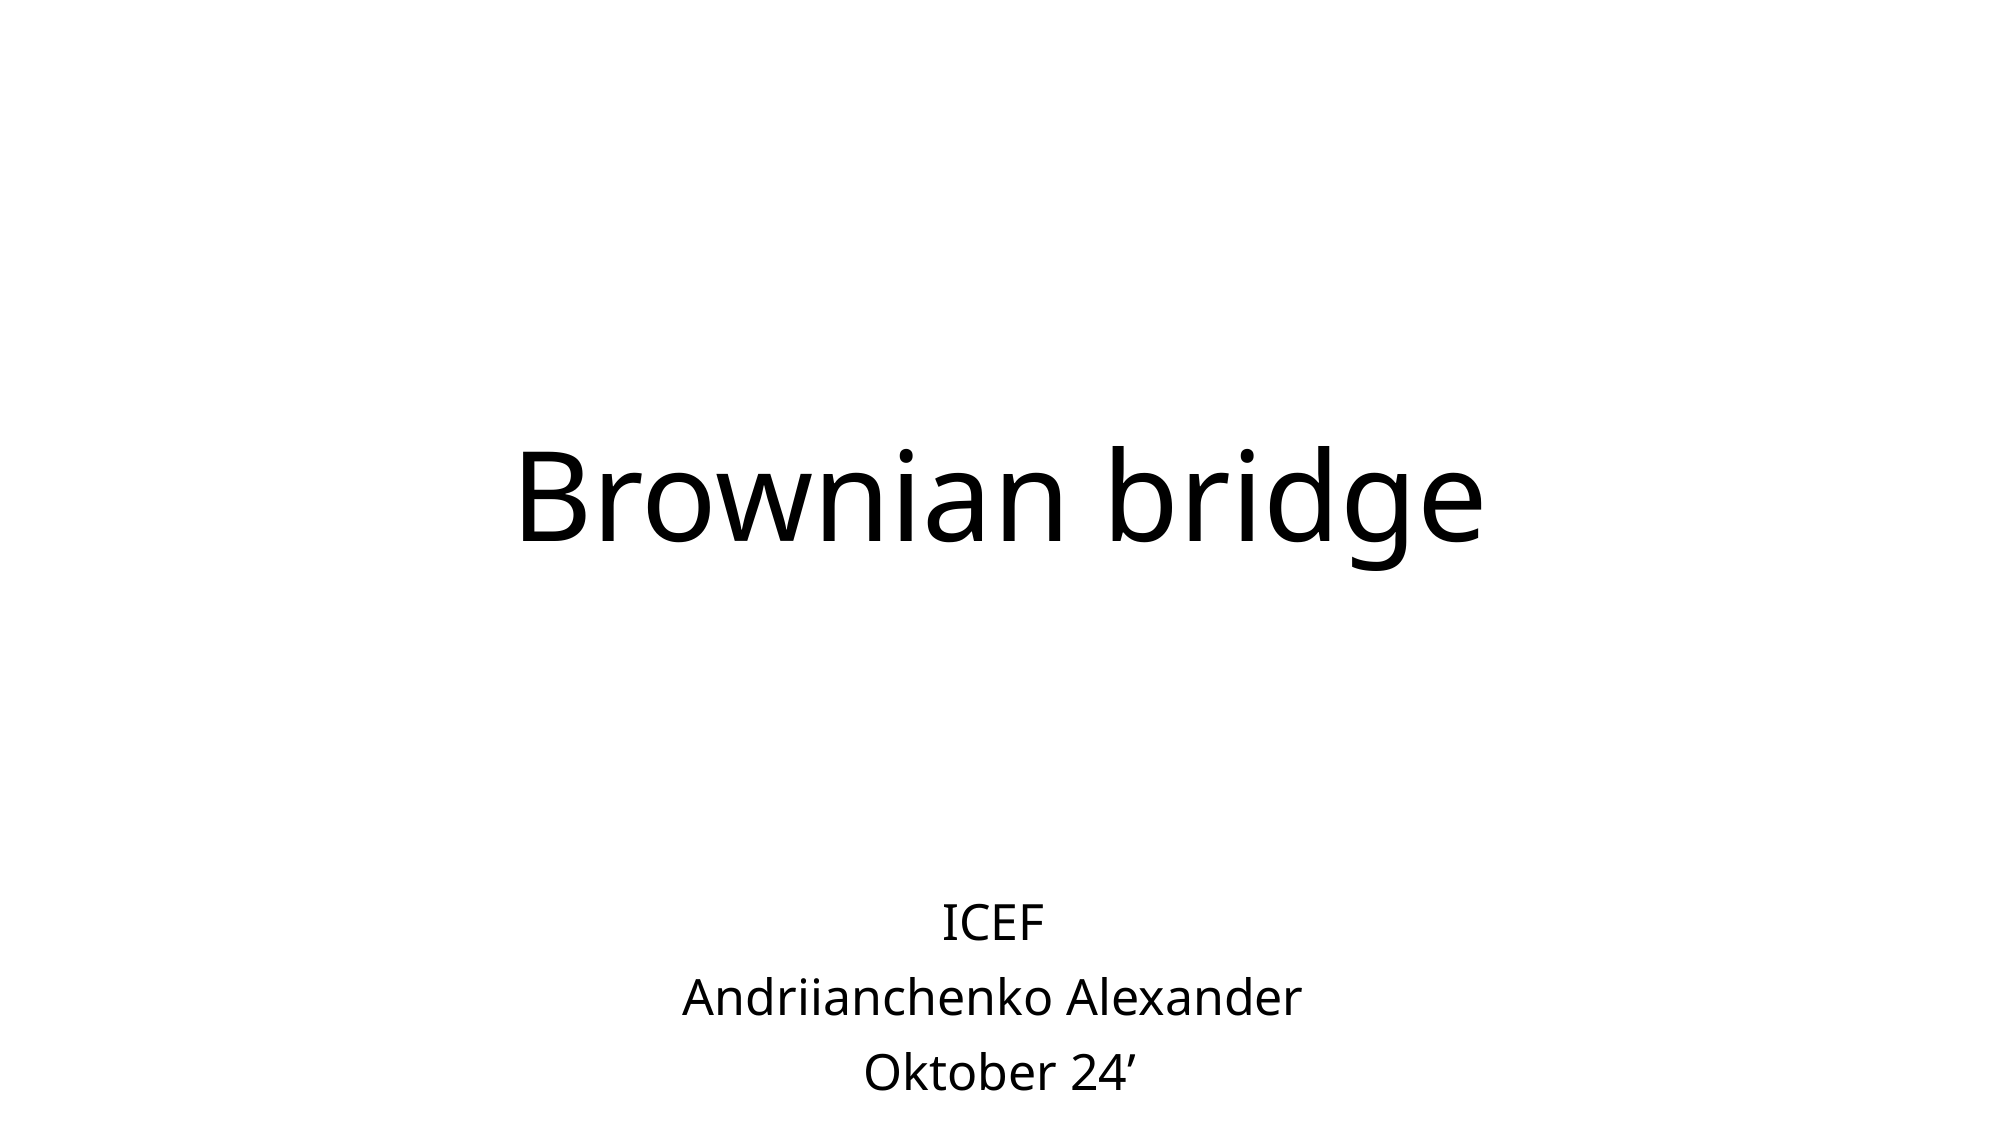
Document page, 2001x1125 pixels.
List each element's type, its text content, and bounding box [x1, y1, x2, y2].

title Brownian bridge [249, 184, 1750, 576]
subtitle ICEF Andriianchenko Alexander Oktober 24’ [249, 890, 1750, 1125]
